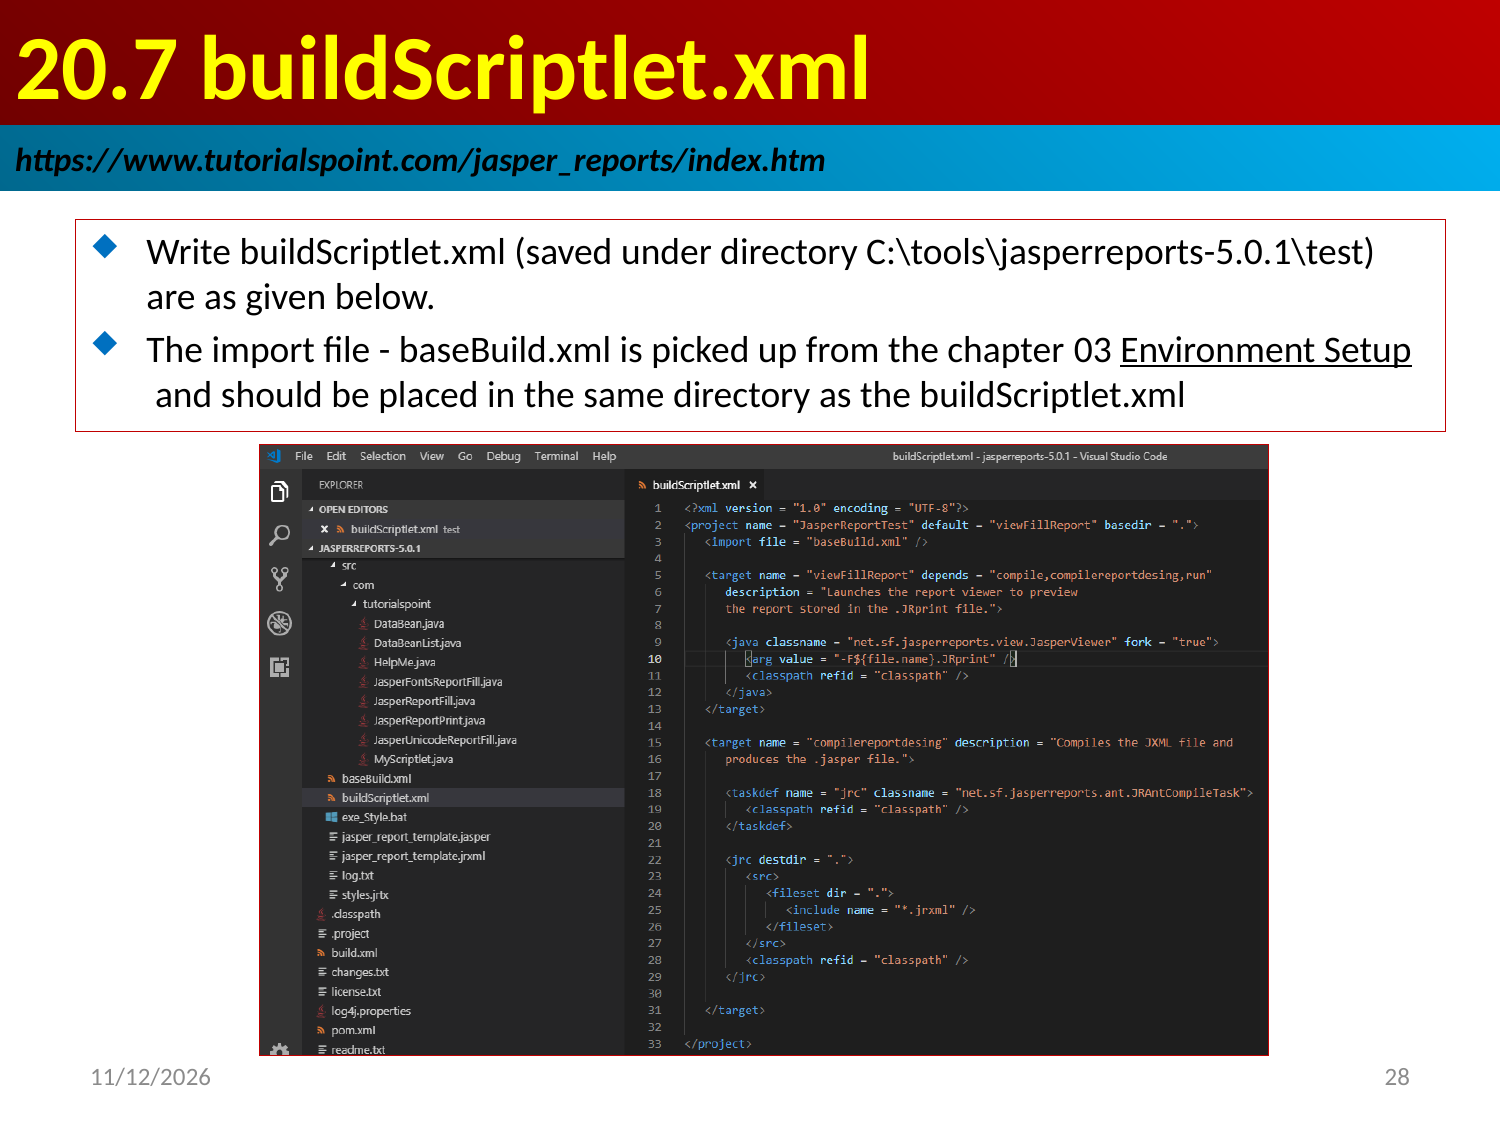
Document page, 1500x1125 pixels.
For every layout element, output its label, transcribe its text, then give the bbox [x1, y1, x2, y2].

title 20.7 buildScriptlet.xml [0, 0, 1500, 125]
picture [258, 444, 1270, 1056]
subtitle Write buildScriptlet.xml (saved under directory C:\tools\jasperreports-5.0.1\test) are as given below. The import file - baseBuild.xml is picked up from the chapter 03 Environment Setup and should be placed in the same directory as the buildScriptlet.xml [75, 219, 1446, 432]
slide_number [75, 1042, 425, 1109]
slide_number 28 [1074, 1042, 1425, 1109]
text_box https://www.tutorialspoint.com/jasper_reports/index.htm [0, 125, 1500, 191]
